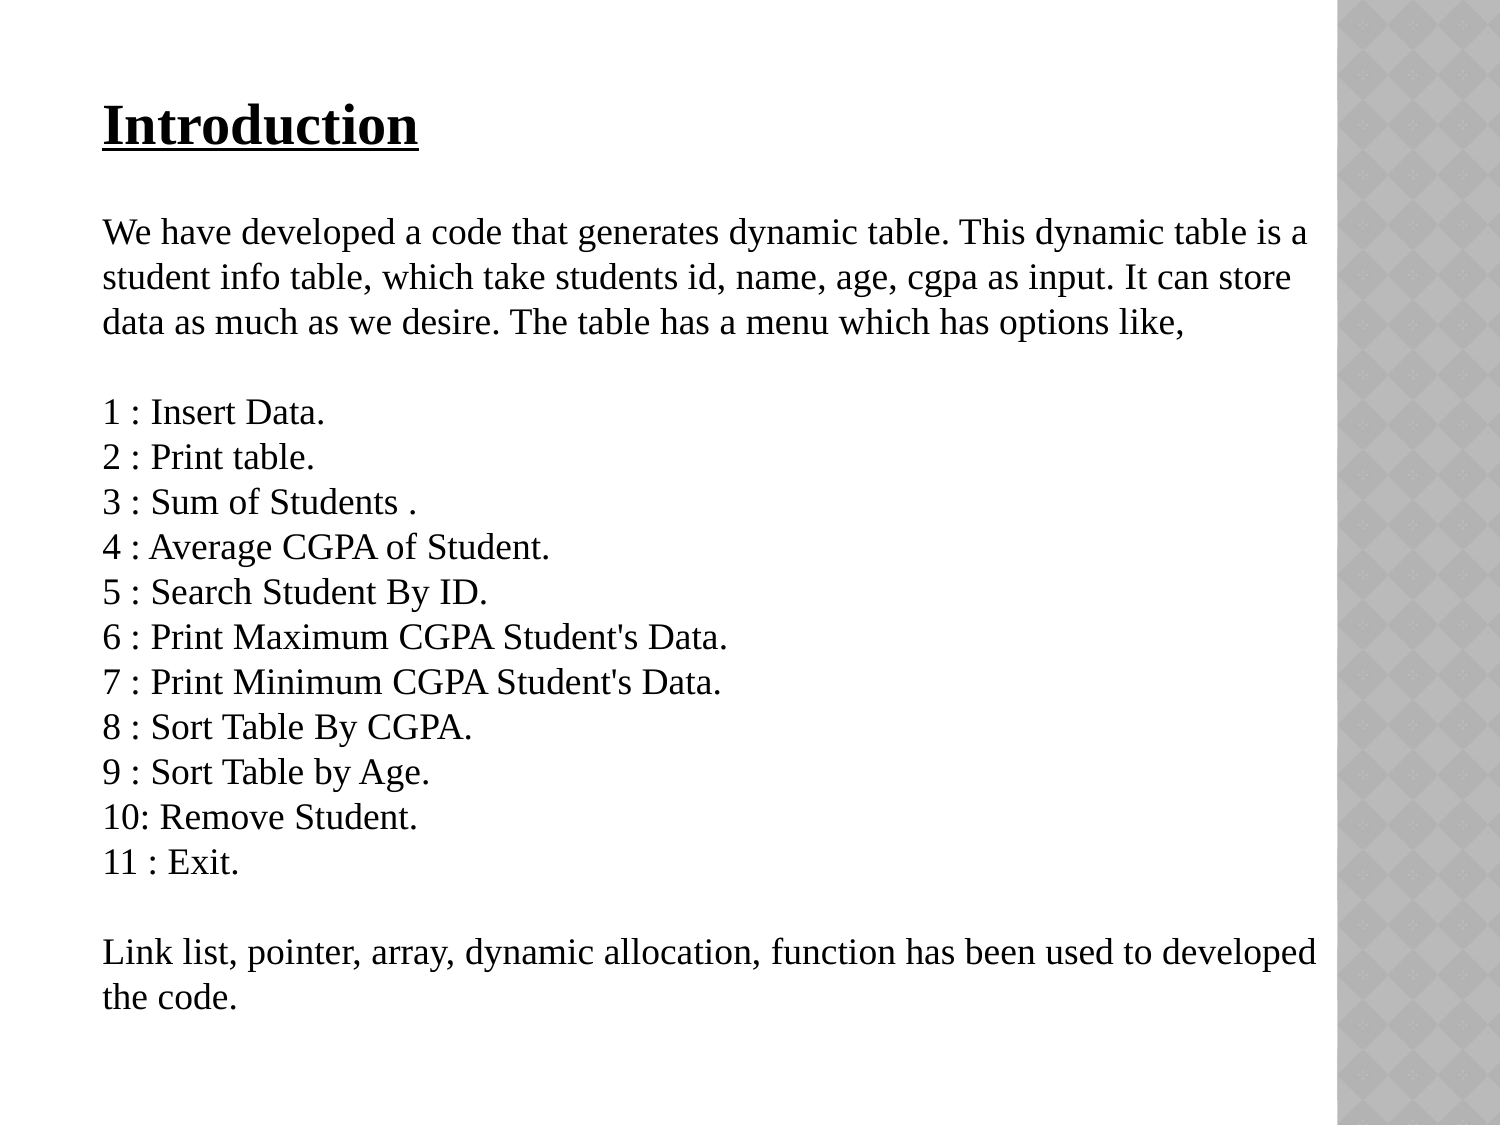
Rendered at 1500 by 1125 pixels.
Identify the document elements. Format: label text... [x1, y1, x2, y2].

text_box We have developed a code that generates dynamic table. This dynamic table is a student info table, which take students id, name, age, cgpa as input. It can store data as much as we desire. The table has a menu which has options like, 1 : Insert Data. 2 : Print table. 3 : Sum of Students . 4 : Average CGPA of Student. 5 : Search Student By ID. 6 : Print Maximum CGPA Student's Data. 7 : Print Minimum CGPA Student's Data. 8 : Sort Table By CGPA. 9 : Sort Table by Age. 10: Remove Student. 11 : Exit. Link list, pointer, array, dynamic allocation, function has been used to developed the code. [87, 199, 1375, 1025]
text_box Introduction [87, 78, 750, 164]
